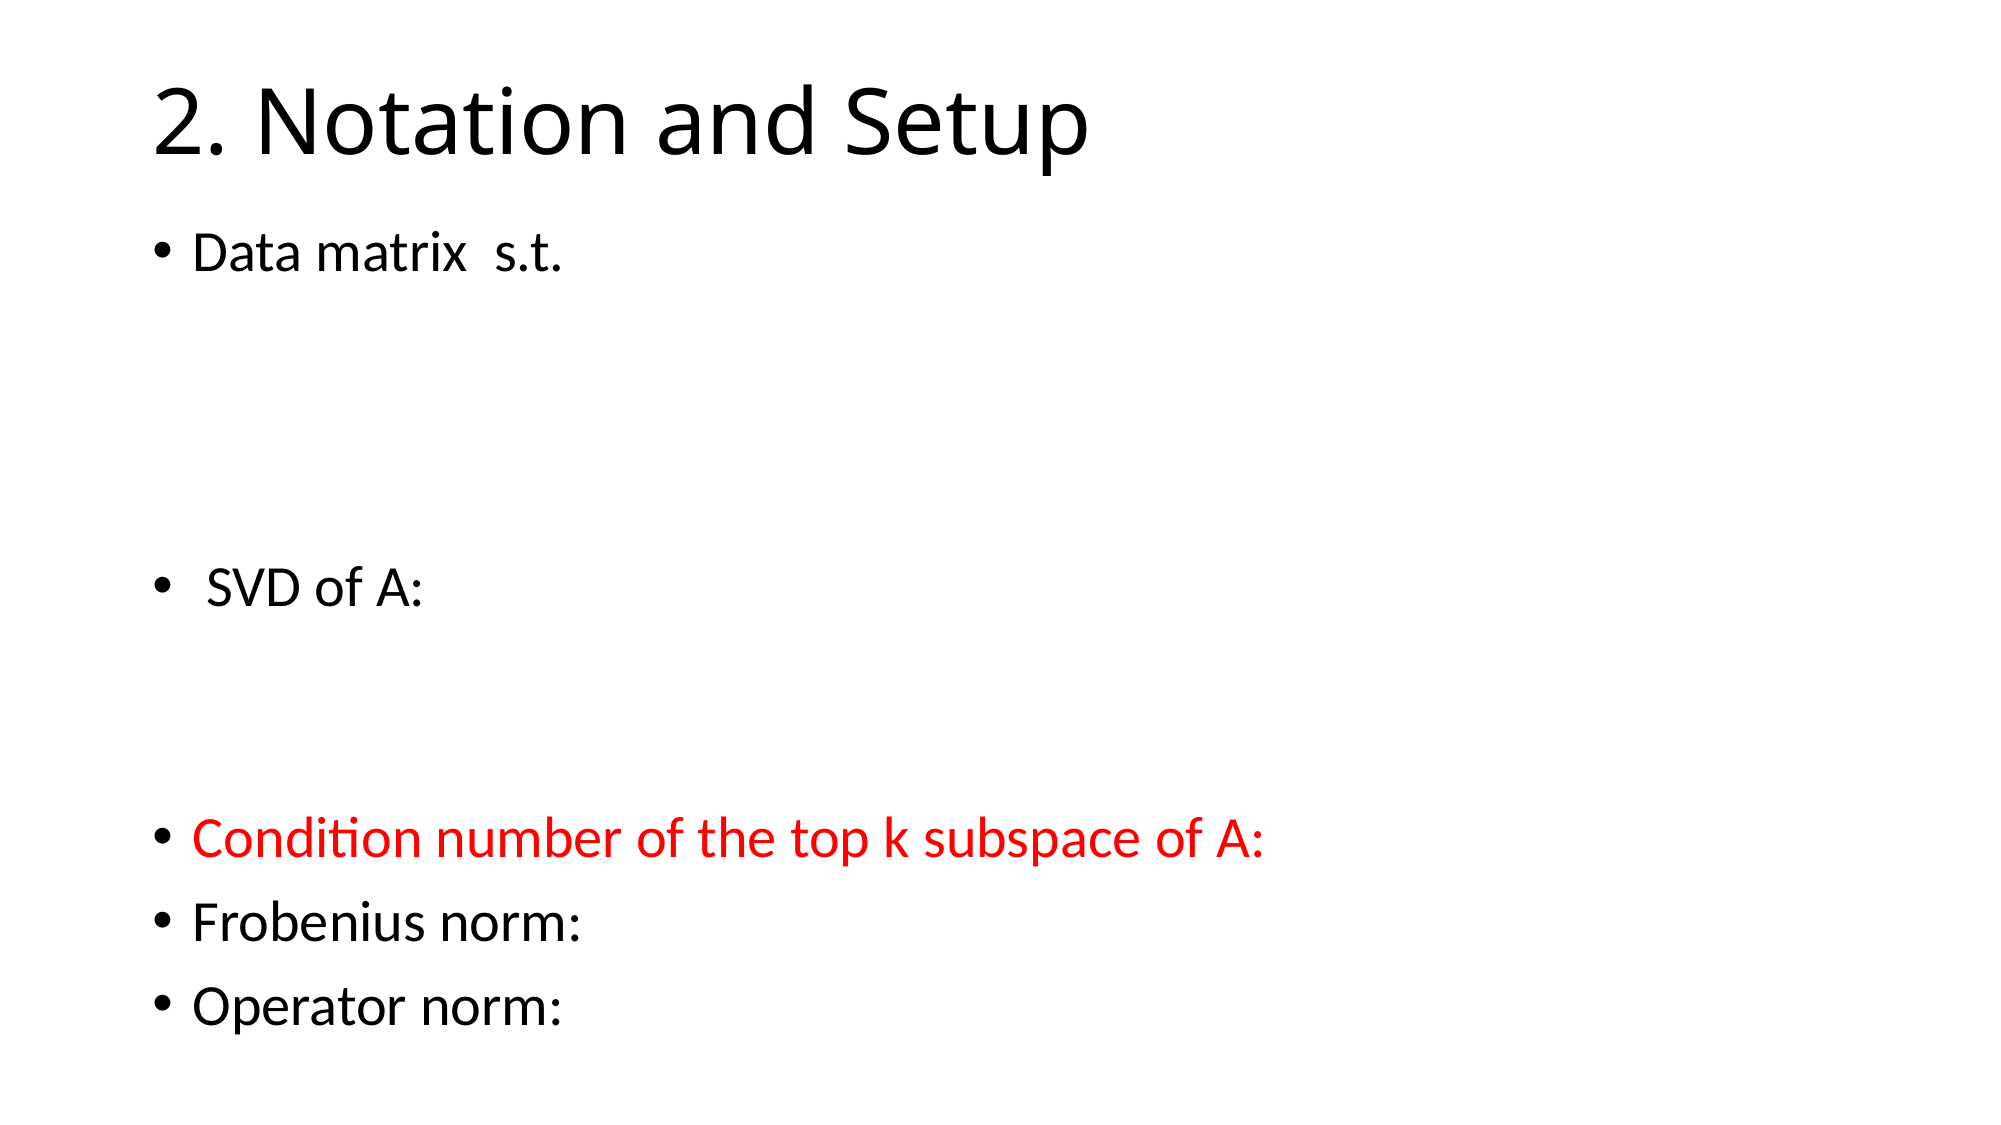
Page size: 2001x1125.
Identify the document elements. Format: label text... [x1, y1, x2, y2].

title 2. Notation and Setup [137, 59, 1863, 190]
